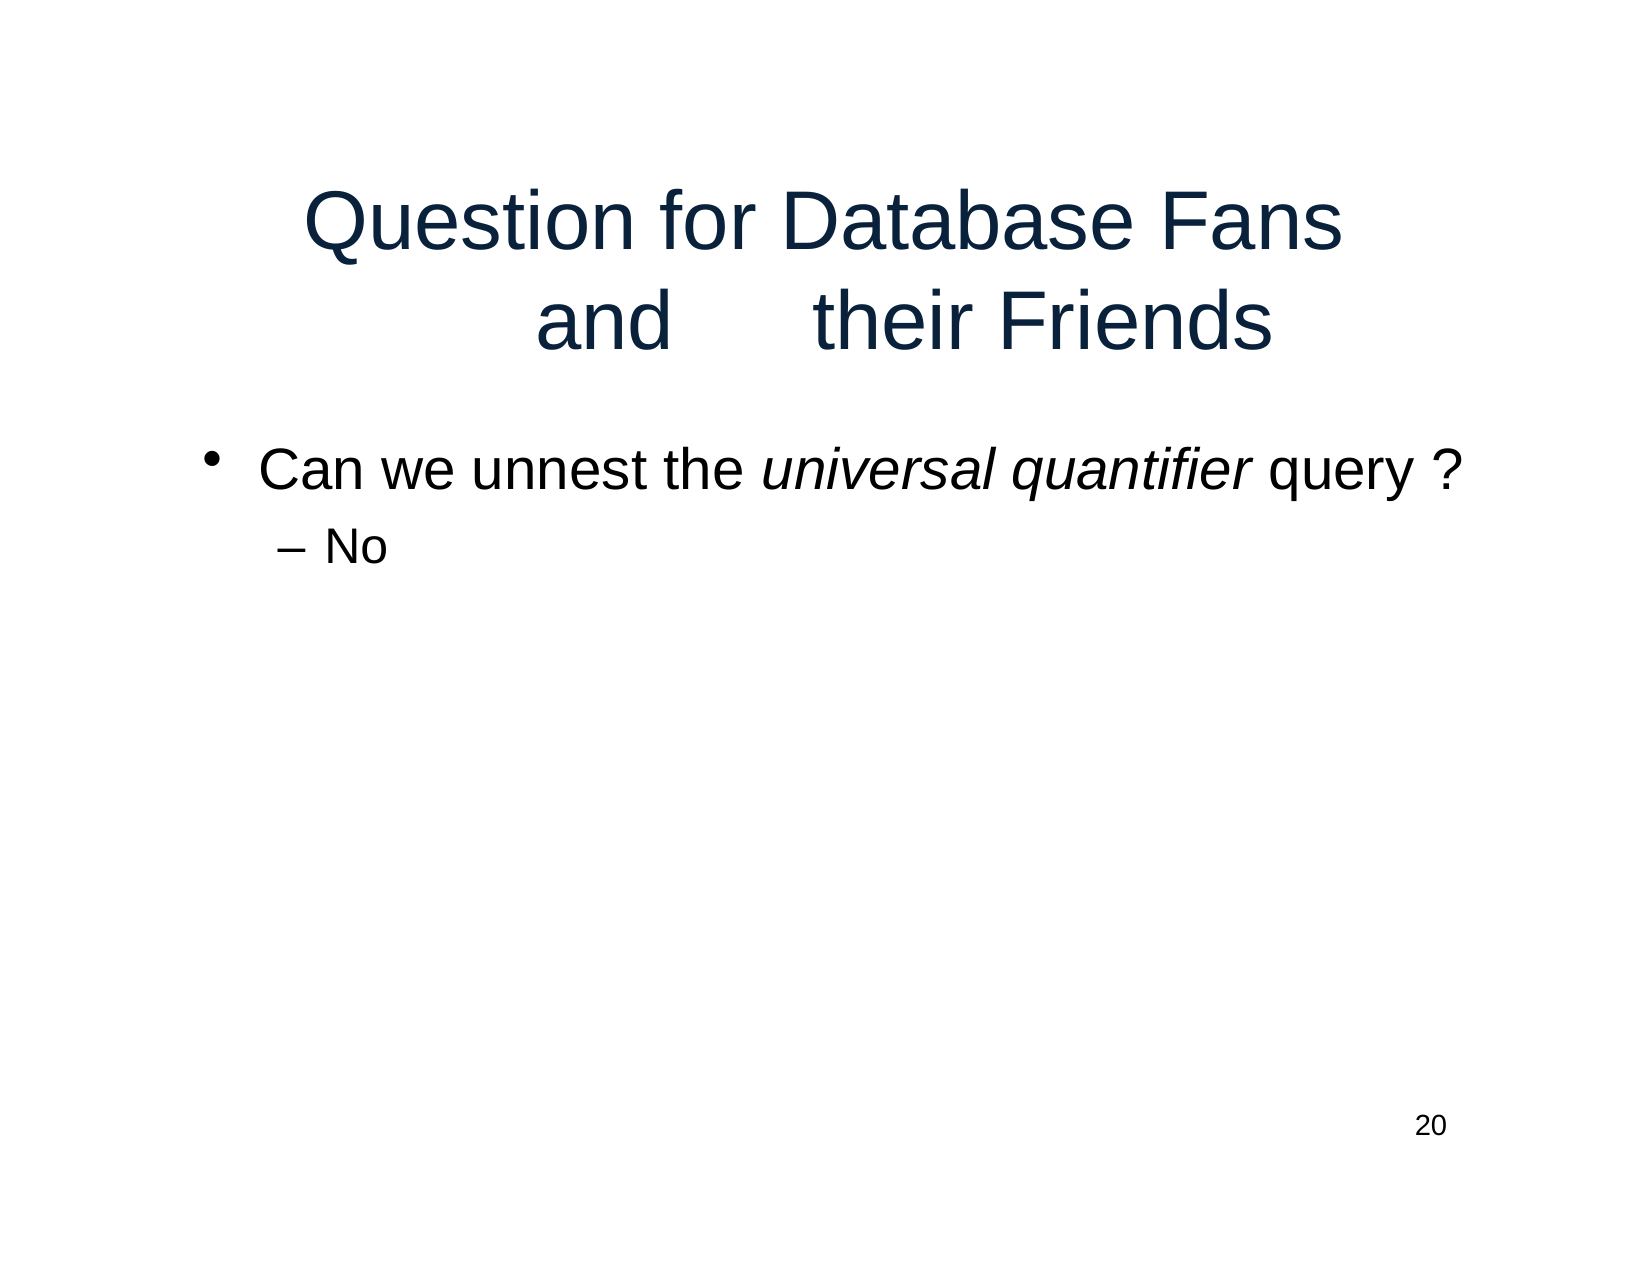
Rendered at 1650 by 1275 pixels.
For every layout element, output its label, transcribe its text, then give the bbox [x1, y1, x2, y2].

text_box Can we unnest the universal quantifier query ? – No [200, 414, 1467, 573]
title Question for Database Fans and their Friends [301, 164, 1349, 380]
slide_number 20 [1408, 1107, 1454, 1275]
